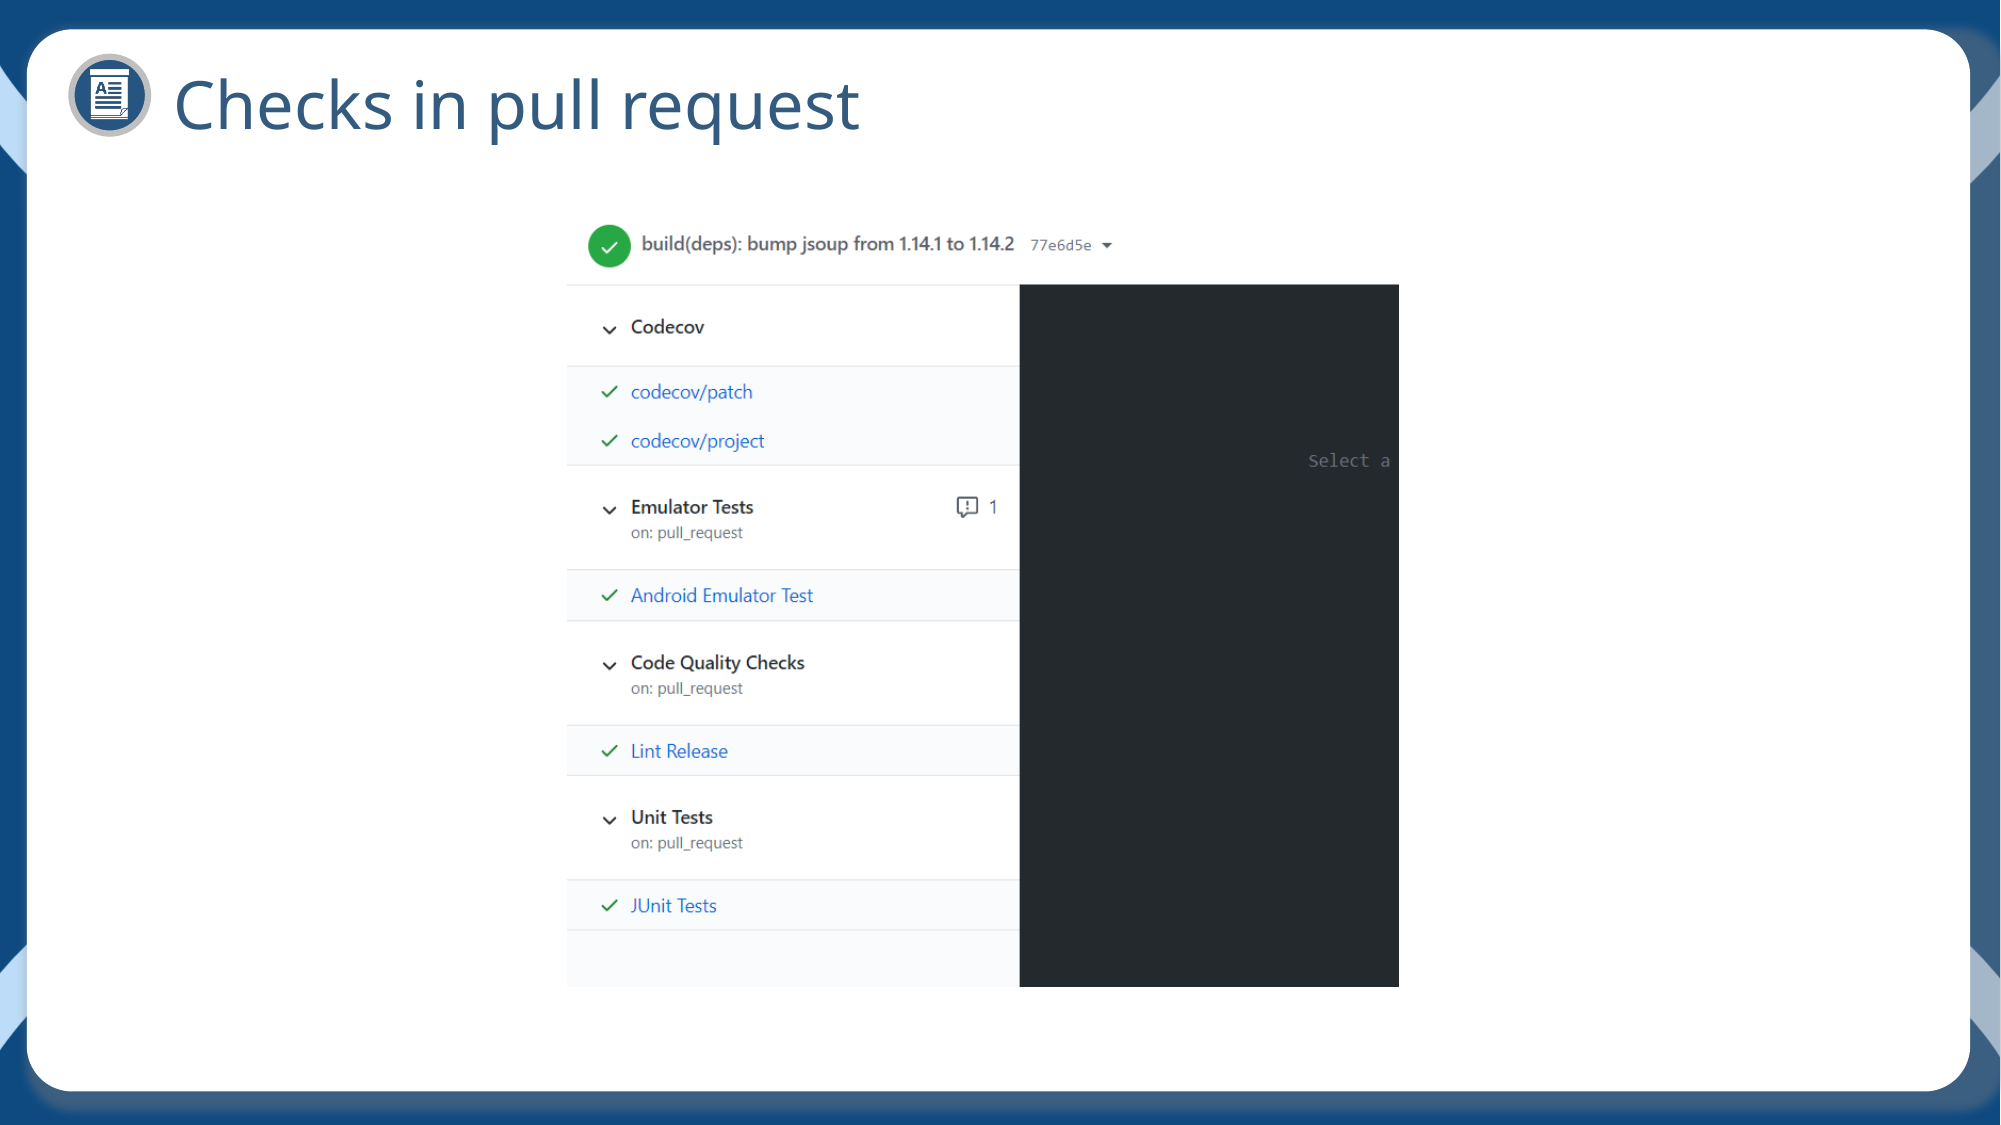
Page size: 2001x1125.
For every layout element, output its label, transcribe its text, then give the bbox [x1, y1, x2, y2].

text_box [71, 56, 149, 134]
text_box Checks in pull request [153, 52, 1338, 153]
picture [0, 0, 2000, 1125]
picture [567, 209, 1399, 987]
